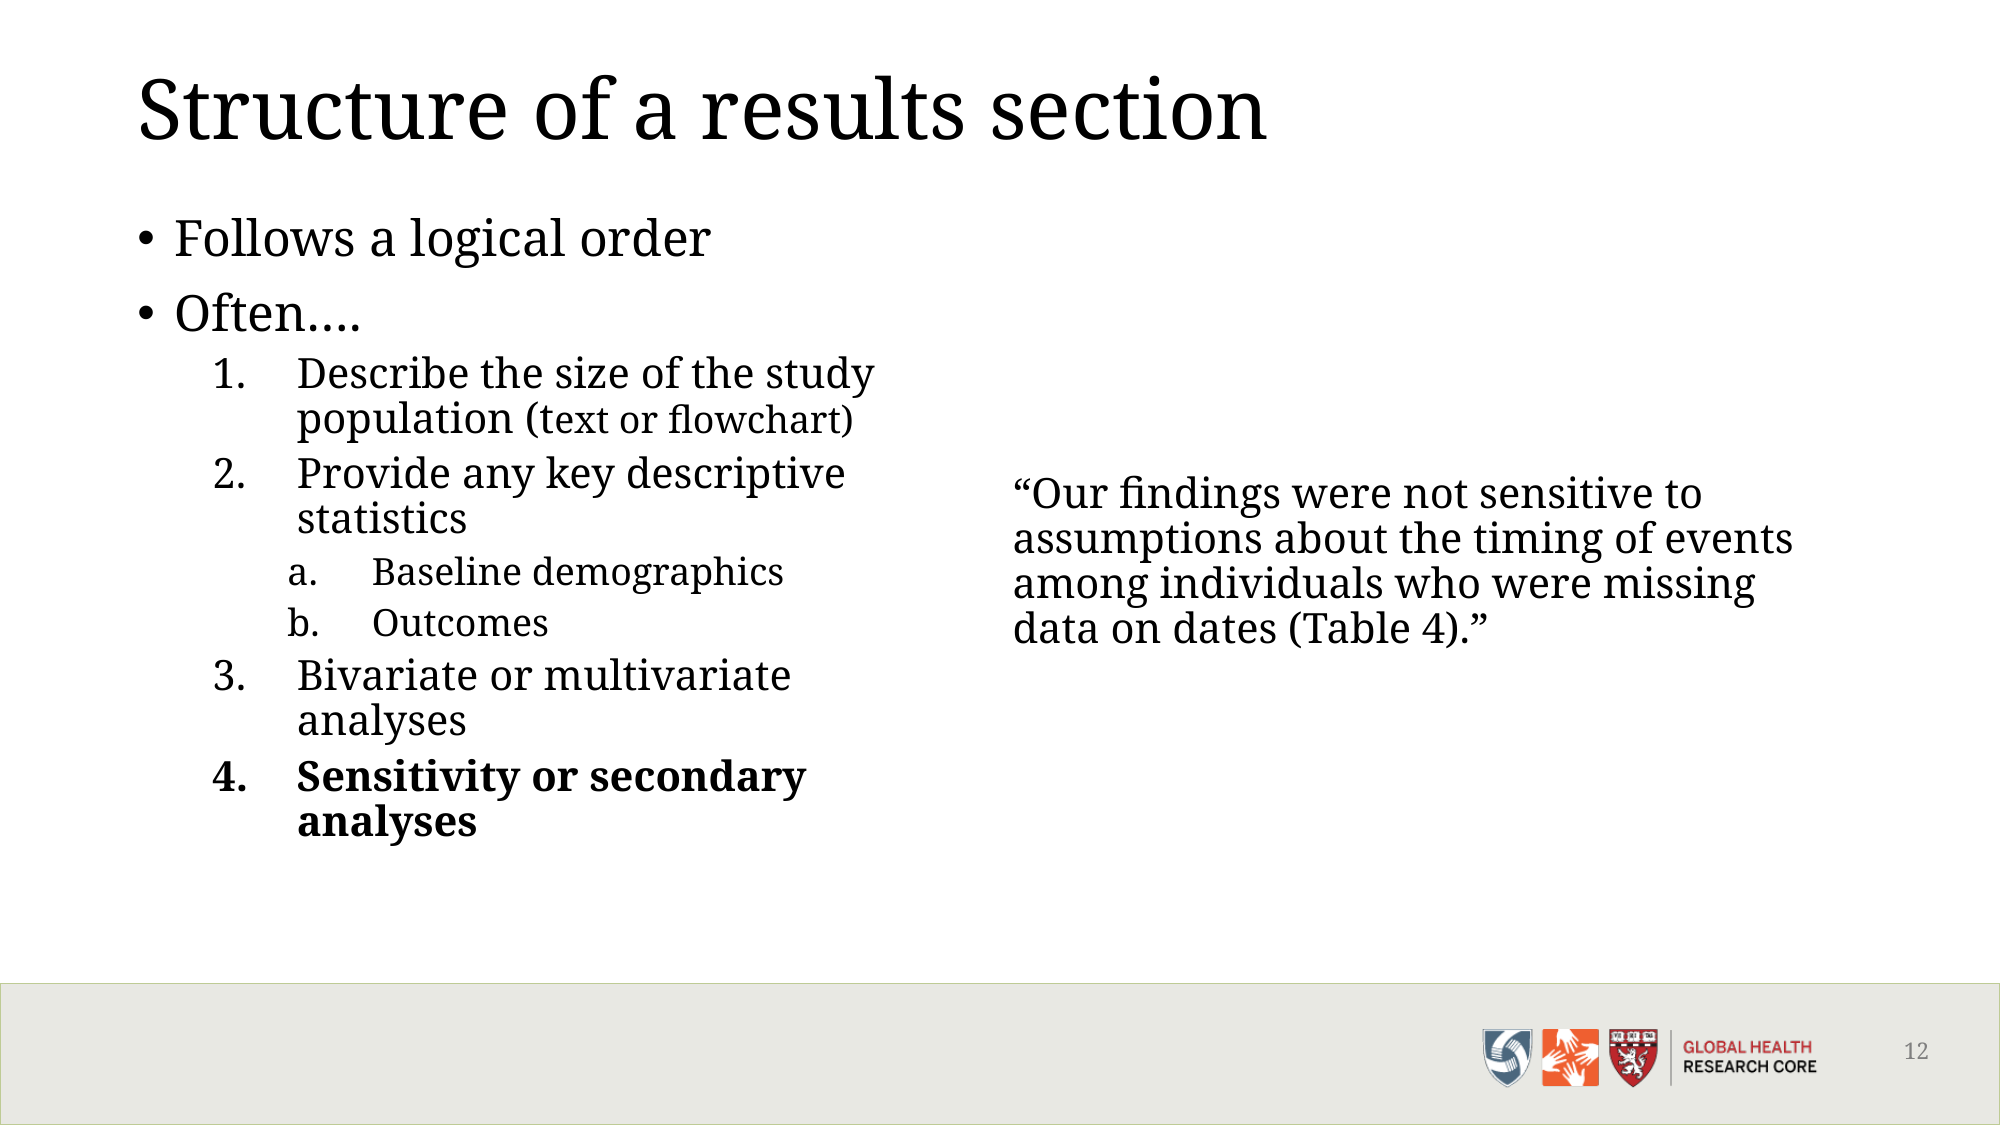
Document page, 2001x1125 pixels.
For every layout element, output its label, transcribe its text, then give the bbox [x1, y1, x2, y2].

list Follows a logical order Often…. Describe the size of the study population (text or flowchart) Provide any key descriptive statistics Baseline demographics Outcomes Bivariate or multivariate analyses Sensitivity or secondary analyses [137, 205, 988, 920]
picture [1482, 1029, 1859, 1113]
list “Our findings were not sensitive to assumptions about the timing of events among individuals who were missing data on dates (Table 4).” [1012, 205, 1863, 920]
title Structure of a results section [137, 59, 1863, 175]
